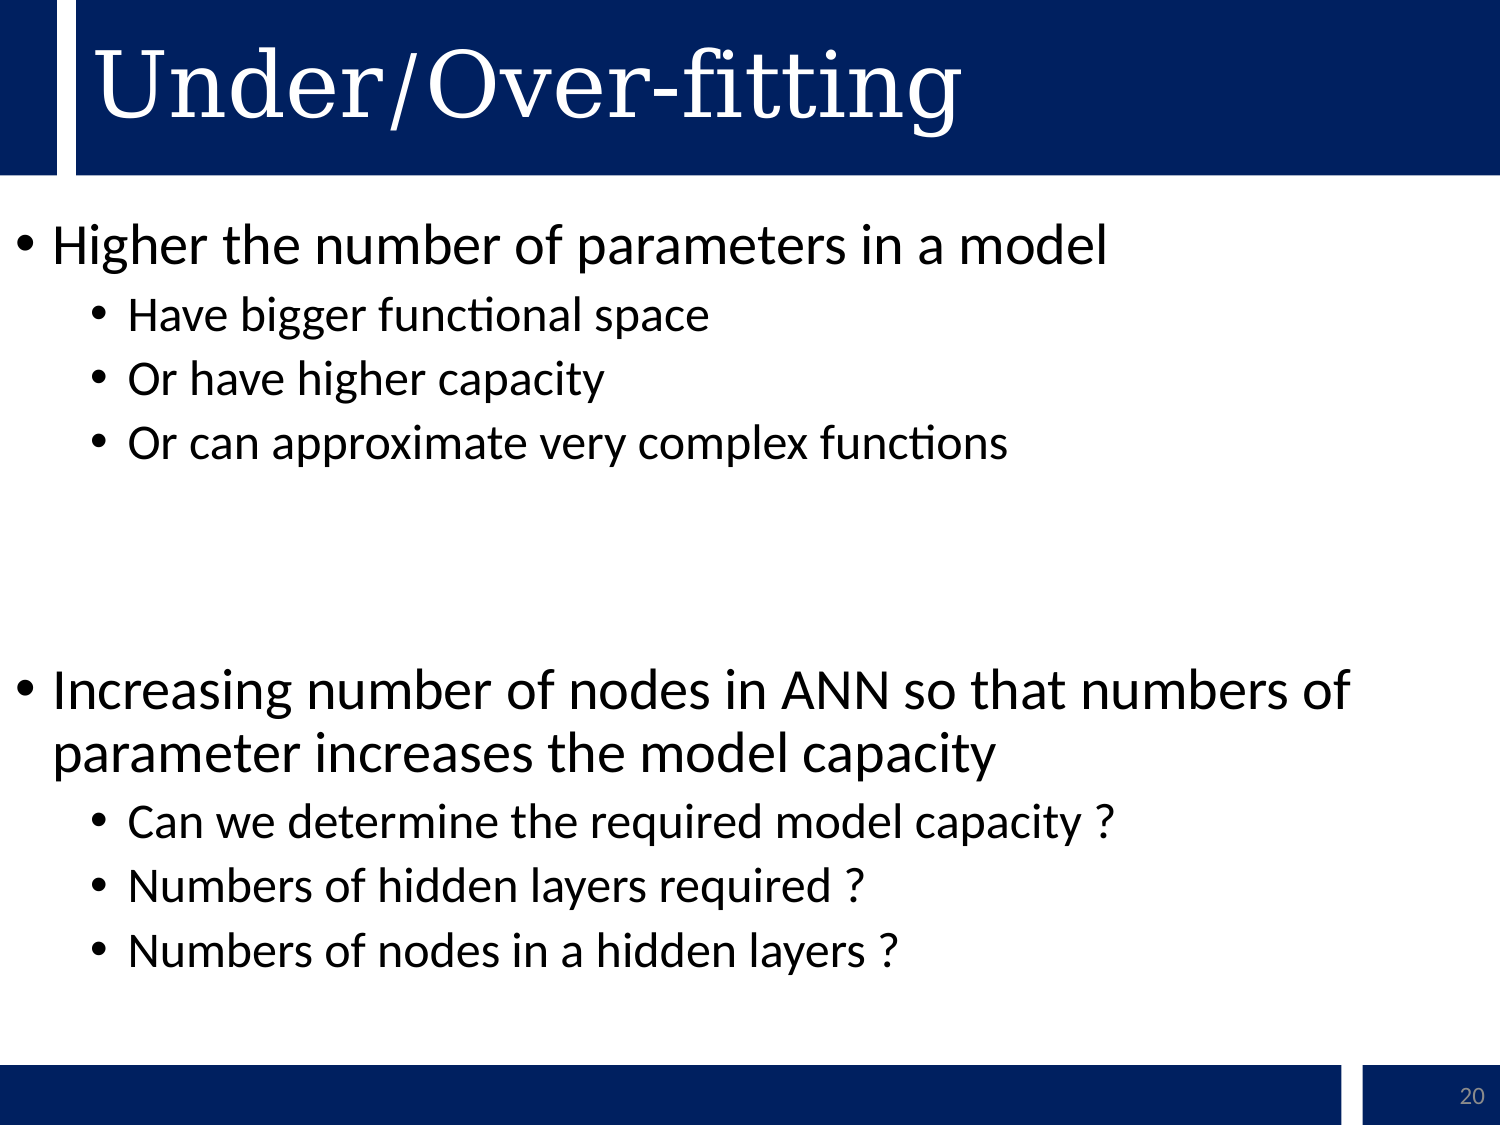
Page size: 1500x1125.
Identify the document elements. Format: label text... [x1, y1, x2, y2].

title Under/Over-fitting [76, 0, 1500, 176]
footer [0, 1065, 1342, 1125]
slide_number 20 [1362, 1065, 1500, 1125]
list Higher the number of parameters in a model Have bigger functional space Or have higher capacity Or can approximate very complex functions Increasing number of nodes in ANN so that numbers of parameter increases the model capacity Can we determine the required model capacity ? Numbers of hidden layers required ? Numbers of nodes in a hidden layers ? [0, 207, 1500, 1010]
